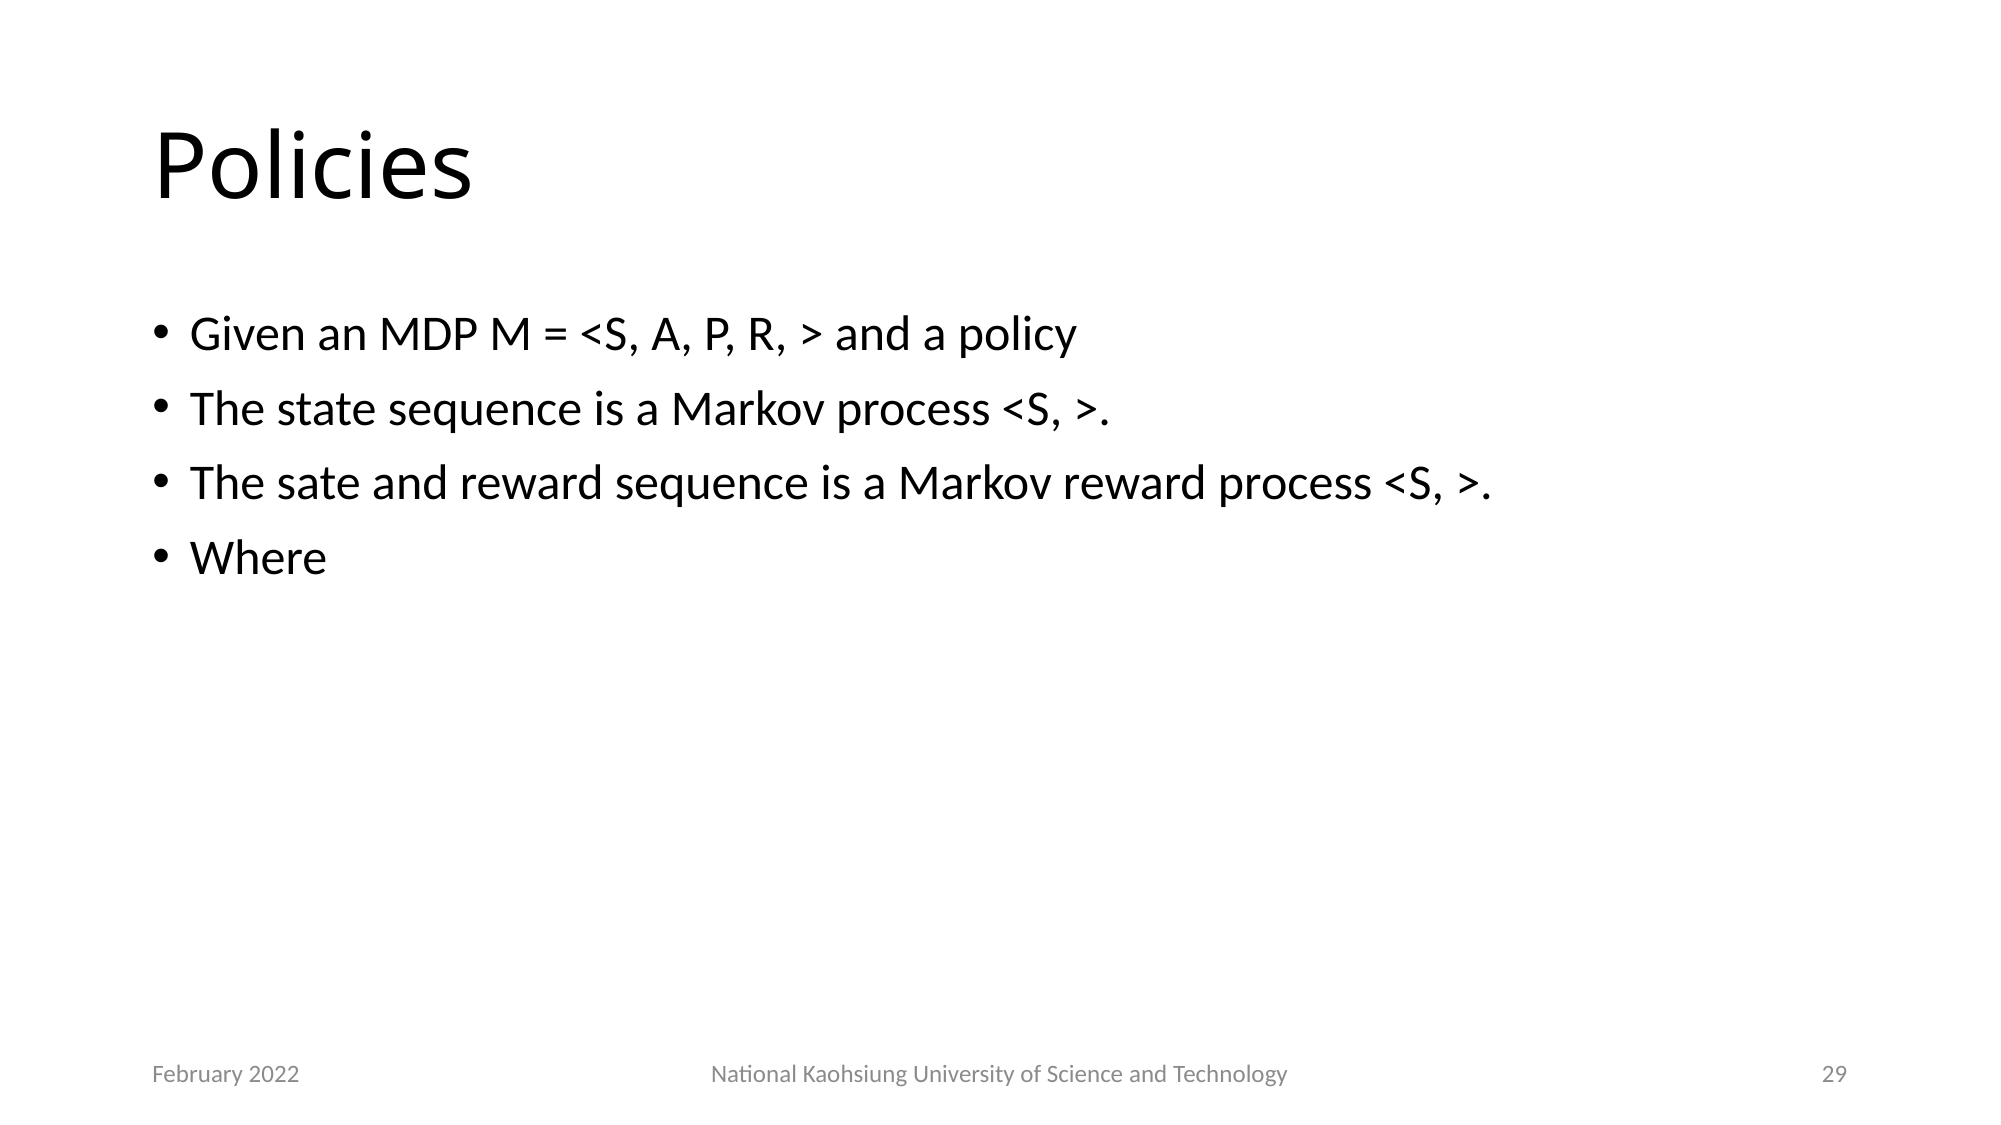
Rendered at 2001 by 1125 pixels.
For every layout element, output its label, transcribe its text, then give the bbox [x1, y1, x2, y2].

footer National Kaohsiung University of Science and Technology [662, 1042, 1338, 1103]
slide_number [137, 1042, 588, 1103]
title Policies [137, 59, 1863, 278]
slide_number 29 [1412, 1042, 1863, 1103]
